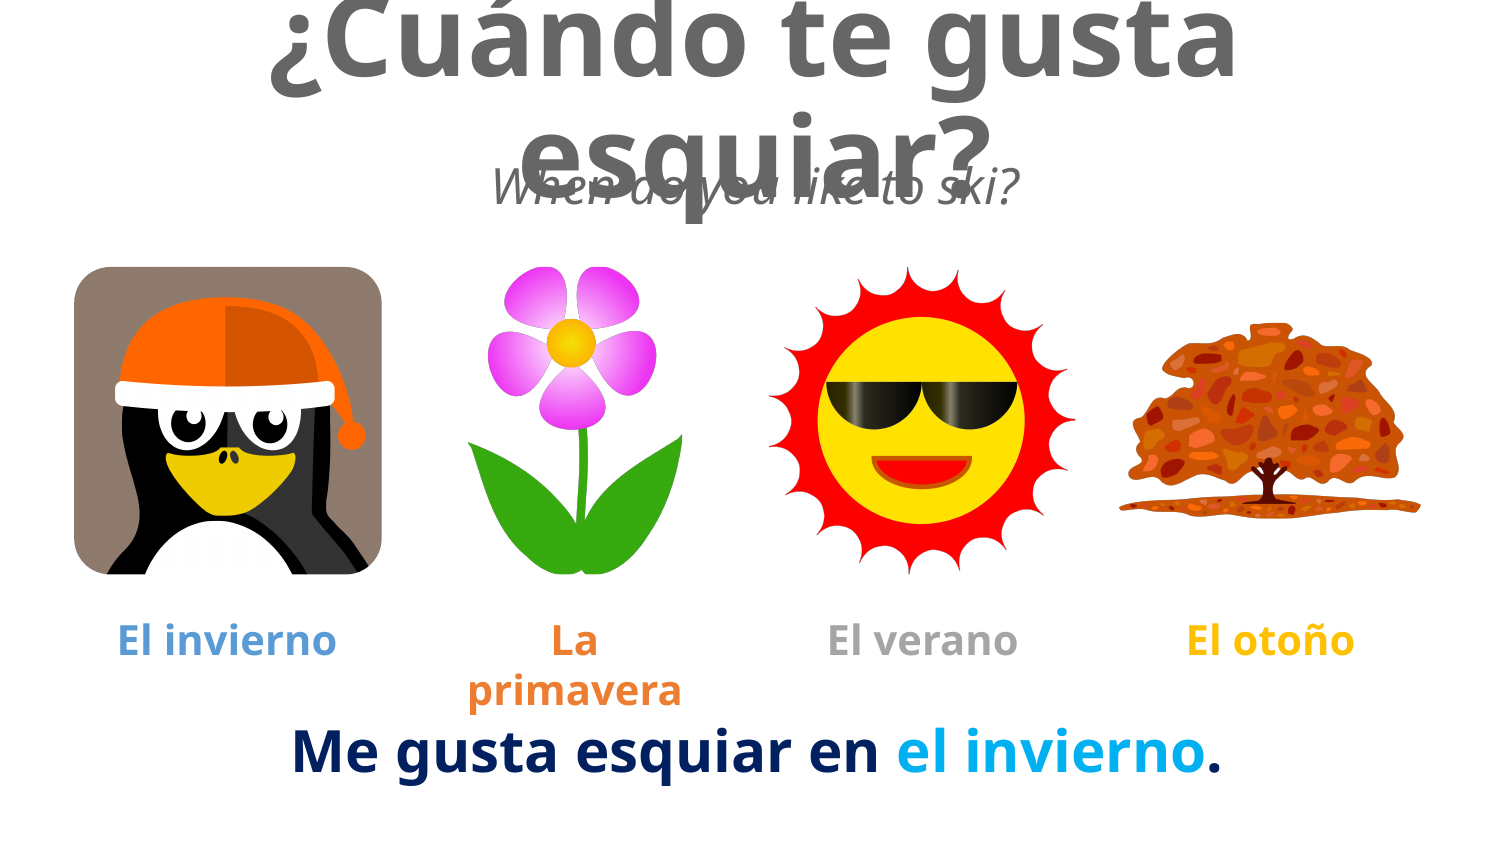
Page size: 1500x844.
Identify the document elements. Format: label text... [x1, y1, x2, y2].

picture [1115, 322, 1424, 519]
text_box Me gusta esquiar en el invierno. [48, 718, 1466, 790]
text_box La primavera [430, 606, 720, 652]
subtitle When do you like to ski? [187, 162, 1323, 216]
title ¿Cuándo te gusta esquiar? [46, 65, 1464, 136]
picture [768, 266, 1076, 575]
text_box El invierno [82, 606, 372, 652]
text_box El verano [778, 606, 1067, 652]
text_box El otoño [1126, 606, 1415, 652]
picture [467, 266, 683, 575]
picture [74, 266, 382, 575]
